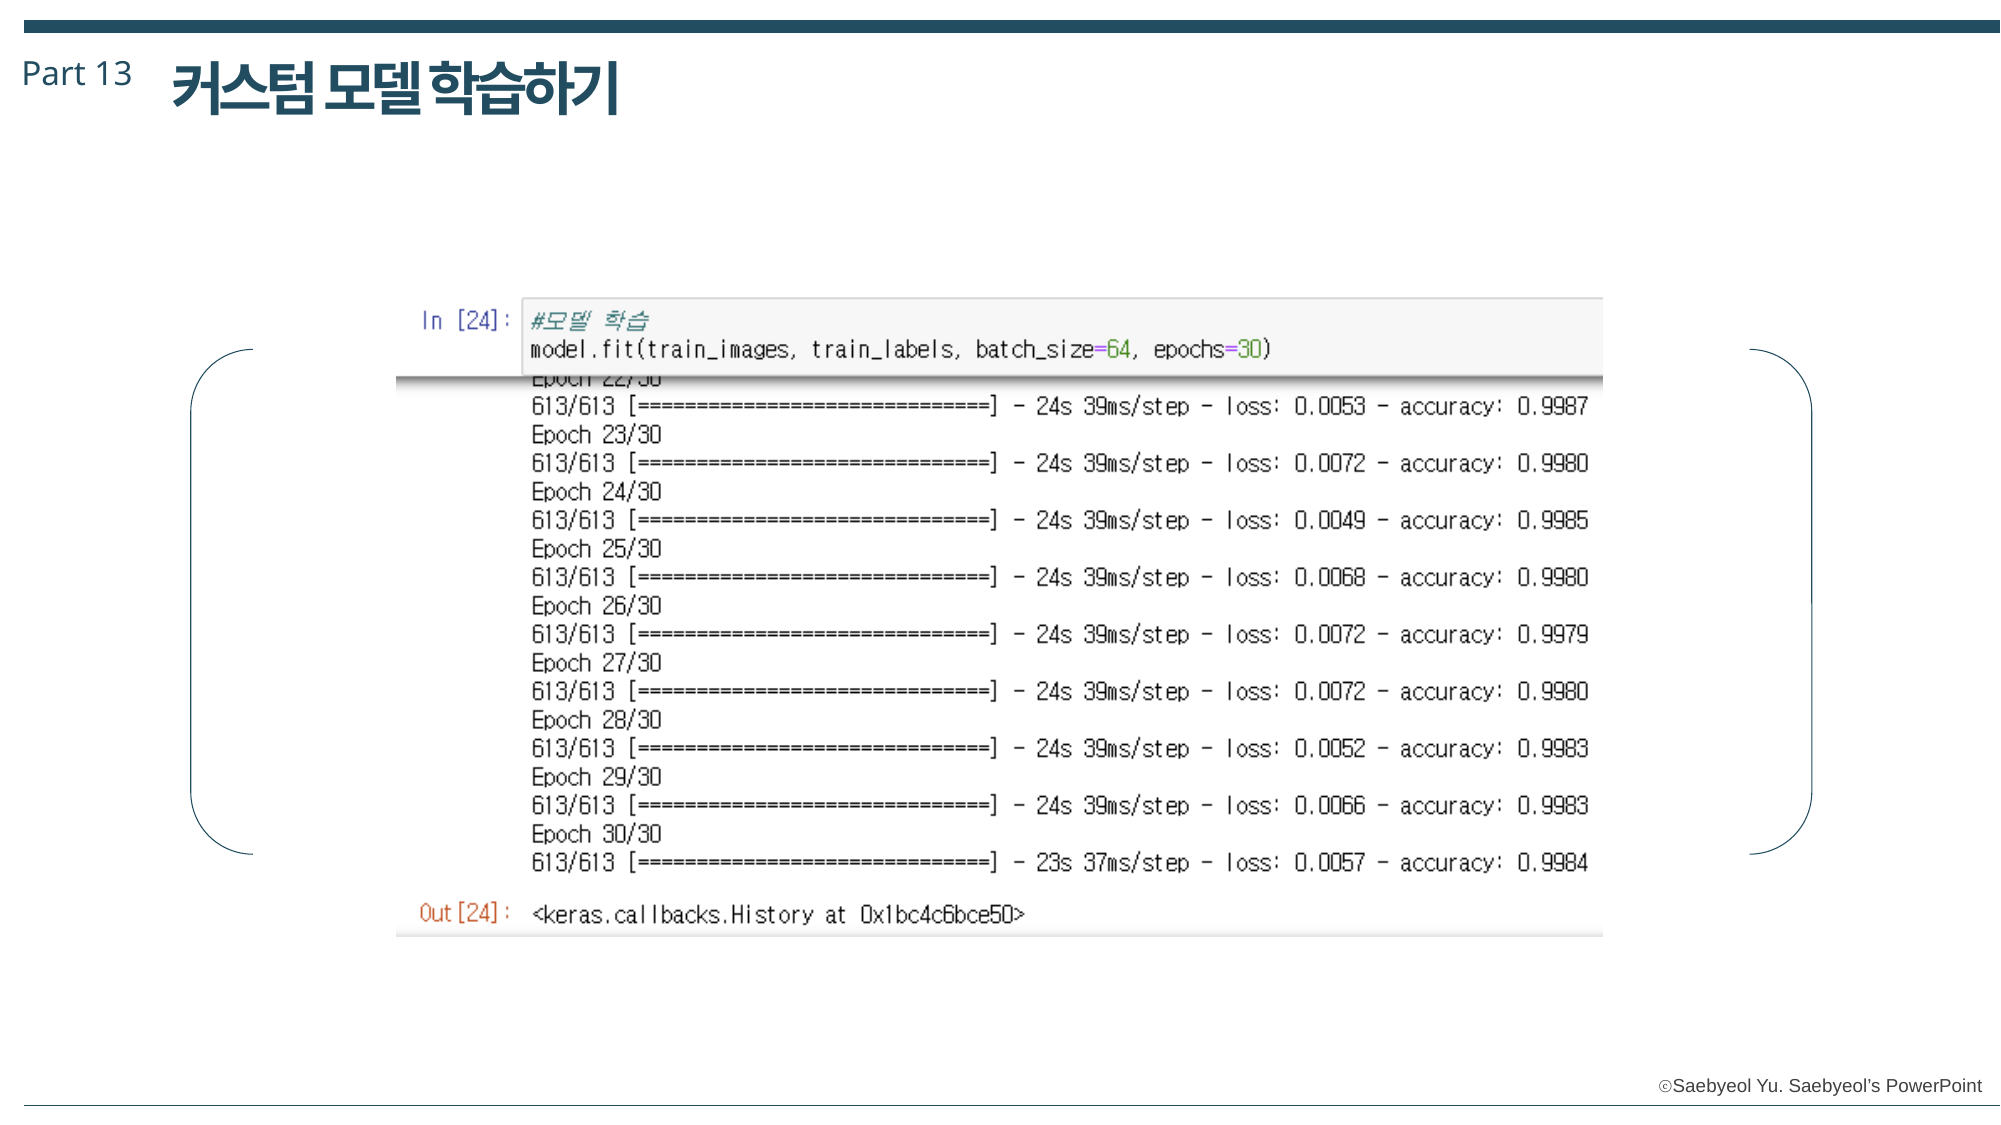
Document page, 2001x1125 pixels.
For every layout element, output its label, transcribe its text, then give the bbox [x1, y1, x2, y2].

text_box [190, 348, 396, 855]
picture [396, 296, 1604, 937]
text_box 커스텀 모델 학습하기 [156, 44, 1000, 130]
text_box Part 13 [6, 44, 148, 100]
text_box [1604, 348, 1813, 855]
